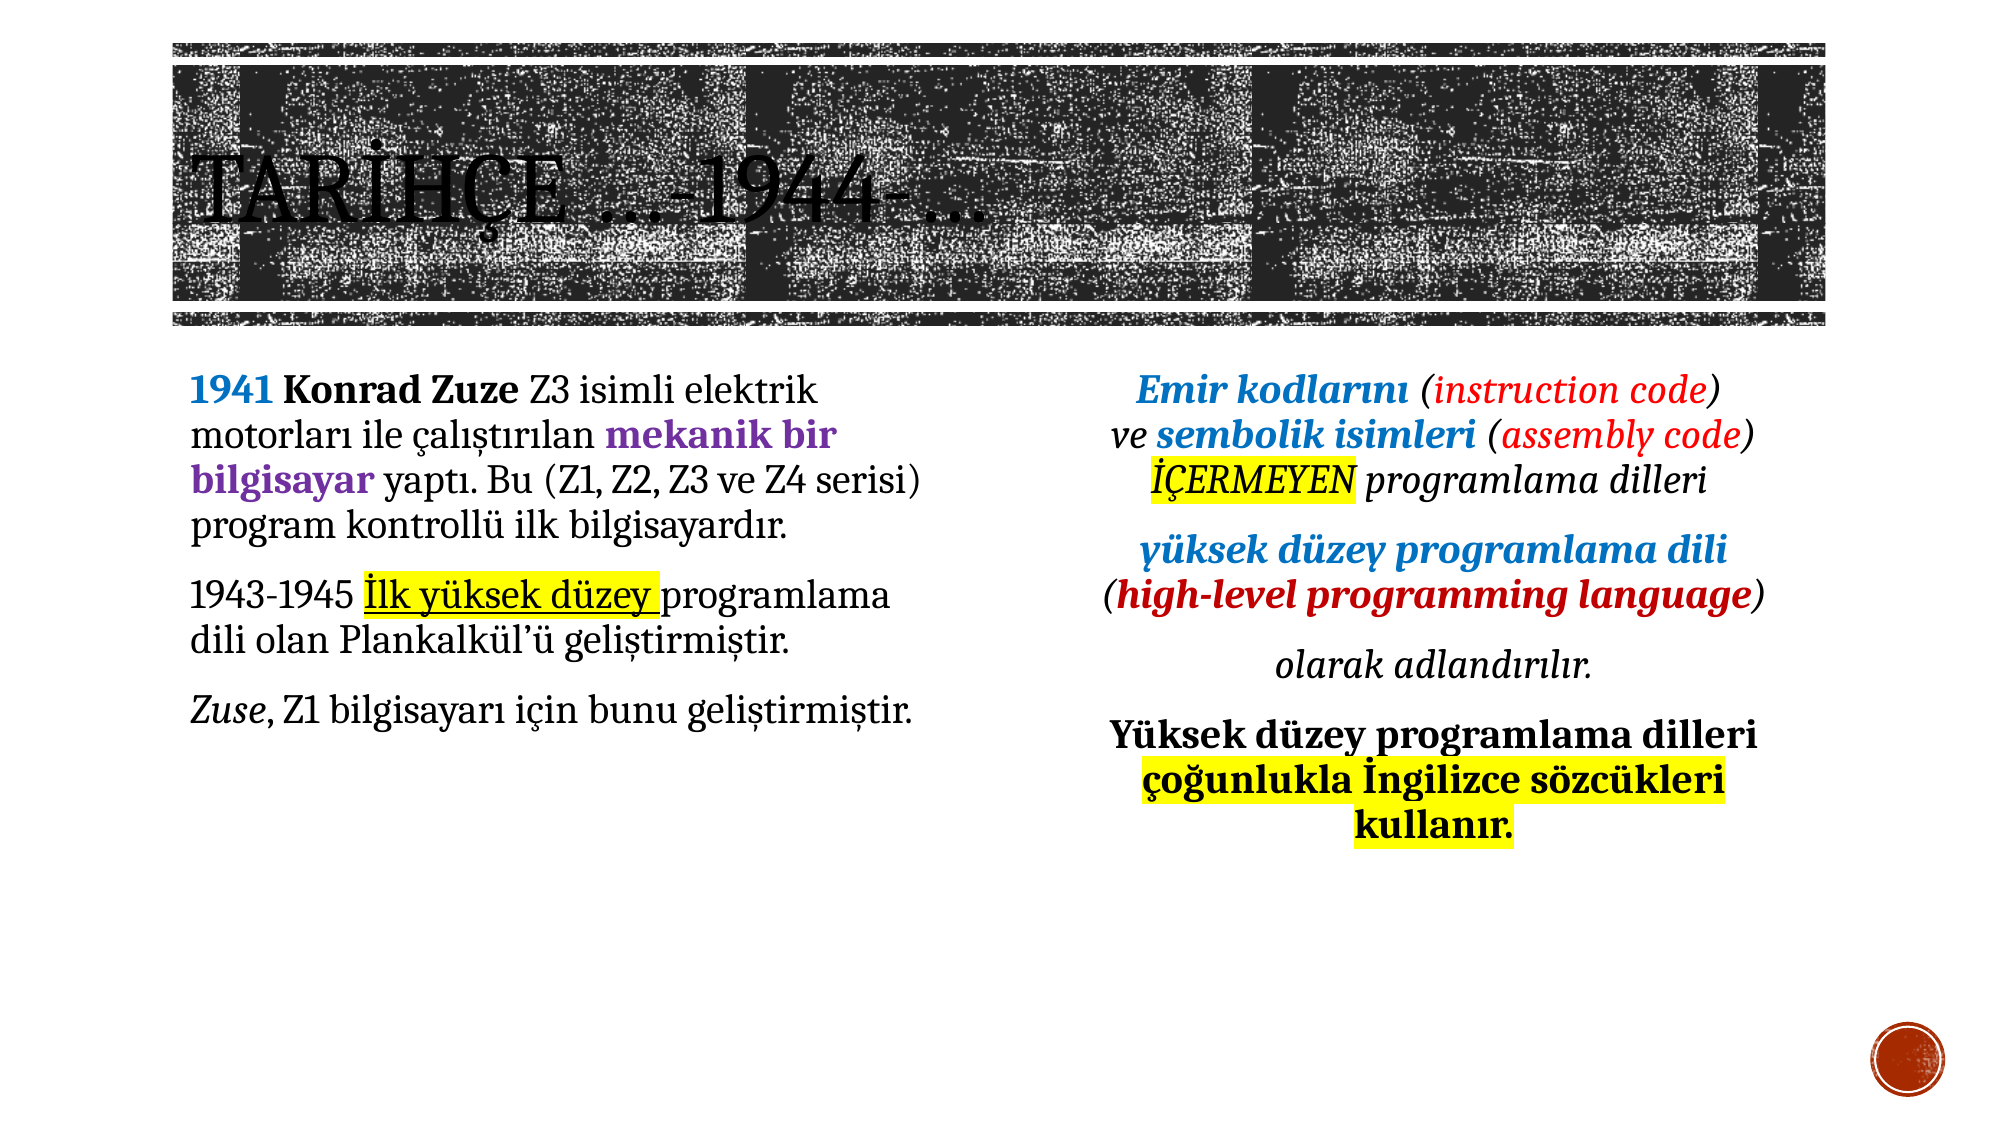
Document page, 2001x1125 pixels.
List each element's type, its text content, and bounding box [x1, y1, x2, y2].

list 1941 Konrad Zuze Z3 isimli elektrik motorları ile çalıştırılan mekanik bir bilgisayar yaptı. Bu (Z1, Z2, Z3 ve Z4 serisi) program kontrollü ilk bilgisayardır. 1943-1945 İlk yüksek düzey programlama dili olan Plankalkül’ü geliştirmiştir. Zuse, Z1 bilgisayarı için bunu geliştirmiştir. [175, 360, 956, 1013]
title TARİHÇE …-1944-… [175, 79, 1826, 301]
list Emir kodlarını (instruction code) ve sembolik isimleri (assembly code) İÇERMEYEN programlama dilleri yüksek düzey programlama dili (high-level programming language) olarak adlandırılır. Yüksek düzey programlama dilleri çoğunlukla İngilizce sözcükleri kullanır. [1043, 360, 1824, 1013]
